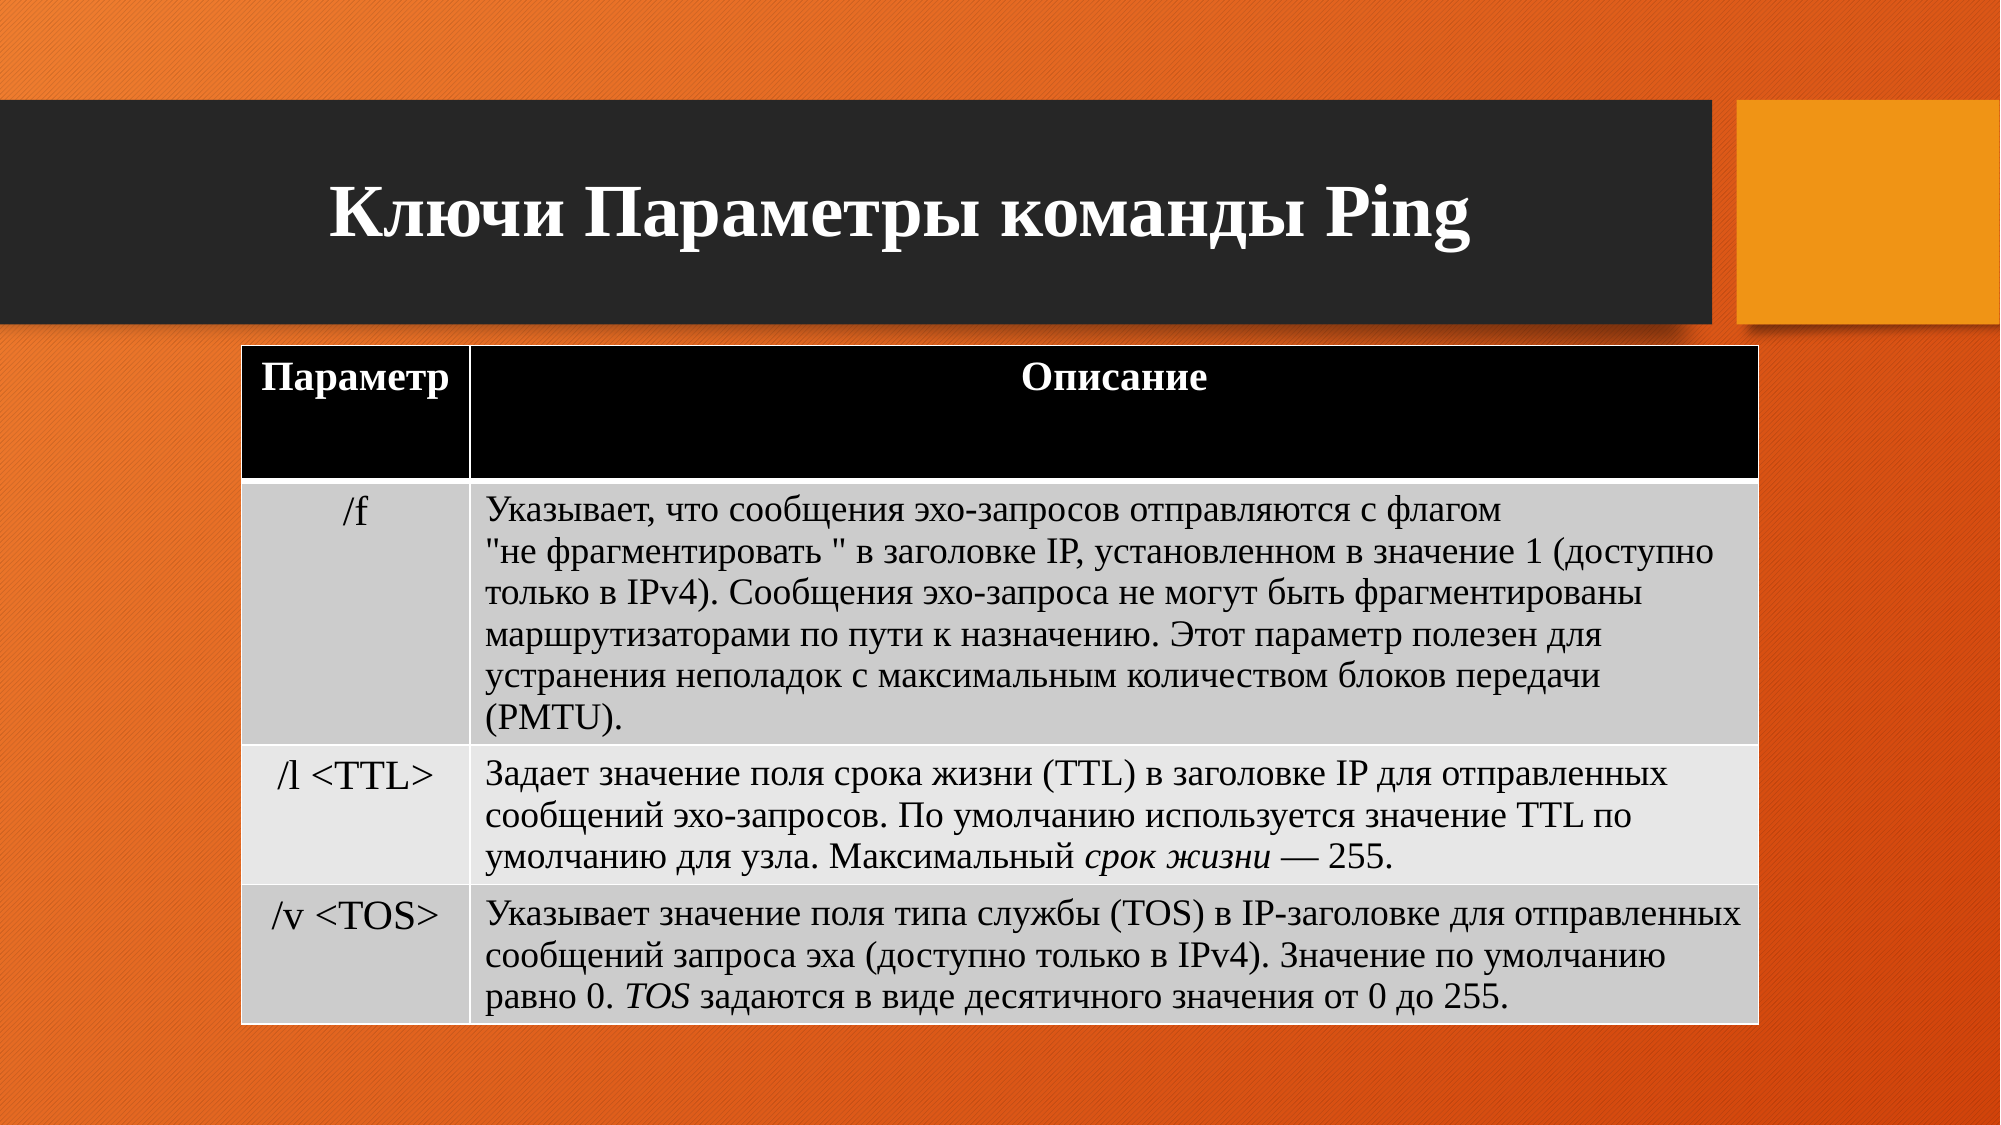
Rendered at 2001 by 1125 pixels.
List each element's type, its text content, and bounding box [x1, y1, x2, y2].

table_cell Указывает значение поля типа службы (TOS) в IP-заголовке для отправленных сообщений запроса эха (доступно только в IPv4). Значение по умолчанию равно 0. TOS задаются в виде десятичного значения от 0 до 255. [471, 885, 1758, 1023]
table_cell /f [242, 484, 469, 744]
picture [1736, 325, 2000, 347]
table_cell /v <TOS> [242, 885, 469, 1023]
table_cell Указывает, что сообщения эхо-запросов отправляются с флагом "не фрагментировать " в заголовке IP, установленном в значение 1 (доступно только в IPv4). Сообщения эхо-запроса не могут быть фрагментированы маршрутизаторами по пути к назначению. Этот параметр полезен для устранения неполадок с максимальным количеством блоков передачи (PMTU). [471, 484, 1758, 744]
table_cell Задает значение поля срока жизни (TTL) в заголовке IP для отправленных сообщений эхо-запросов. По умолчанию используется значение TTL по умолчанию для узла. Максимальный срок жизни — 255. [471, 746, 1758, 884]
table_cell /l <TTL> [242, 746, 469, 884]
table_header Описание [471, 346, 1758, 478]
picture [0, 325, 1713, 376]
title Ключи Параметры команды Ping [111, 123, 1689, 301]
table_header Параметр [242, 346, 469, 478]
